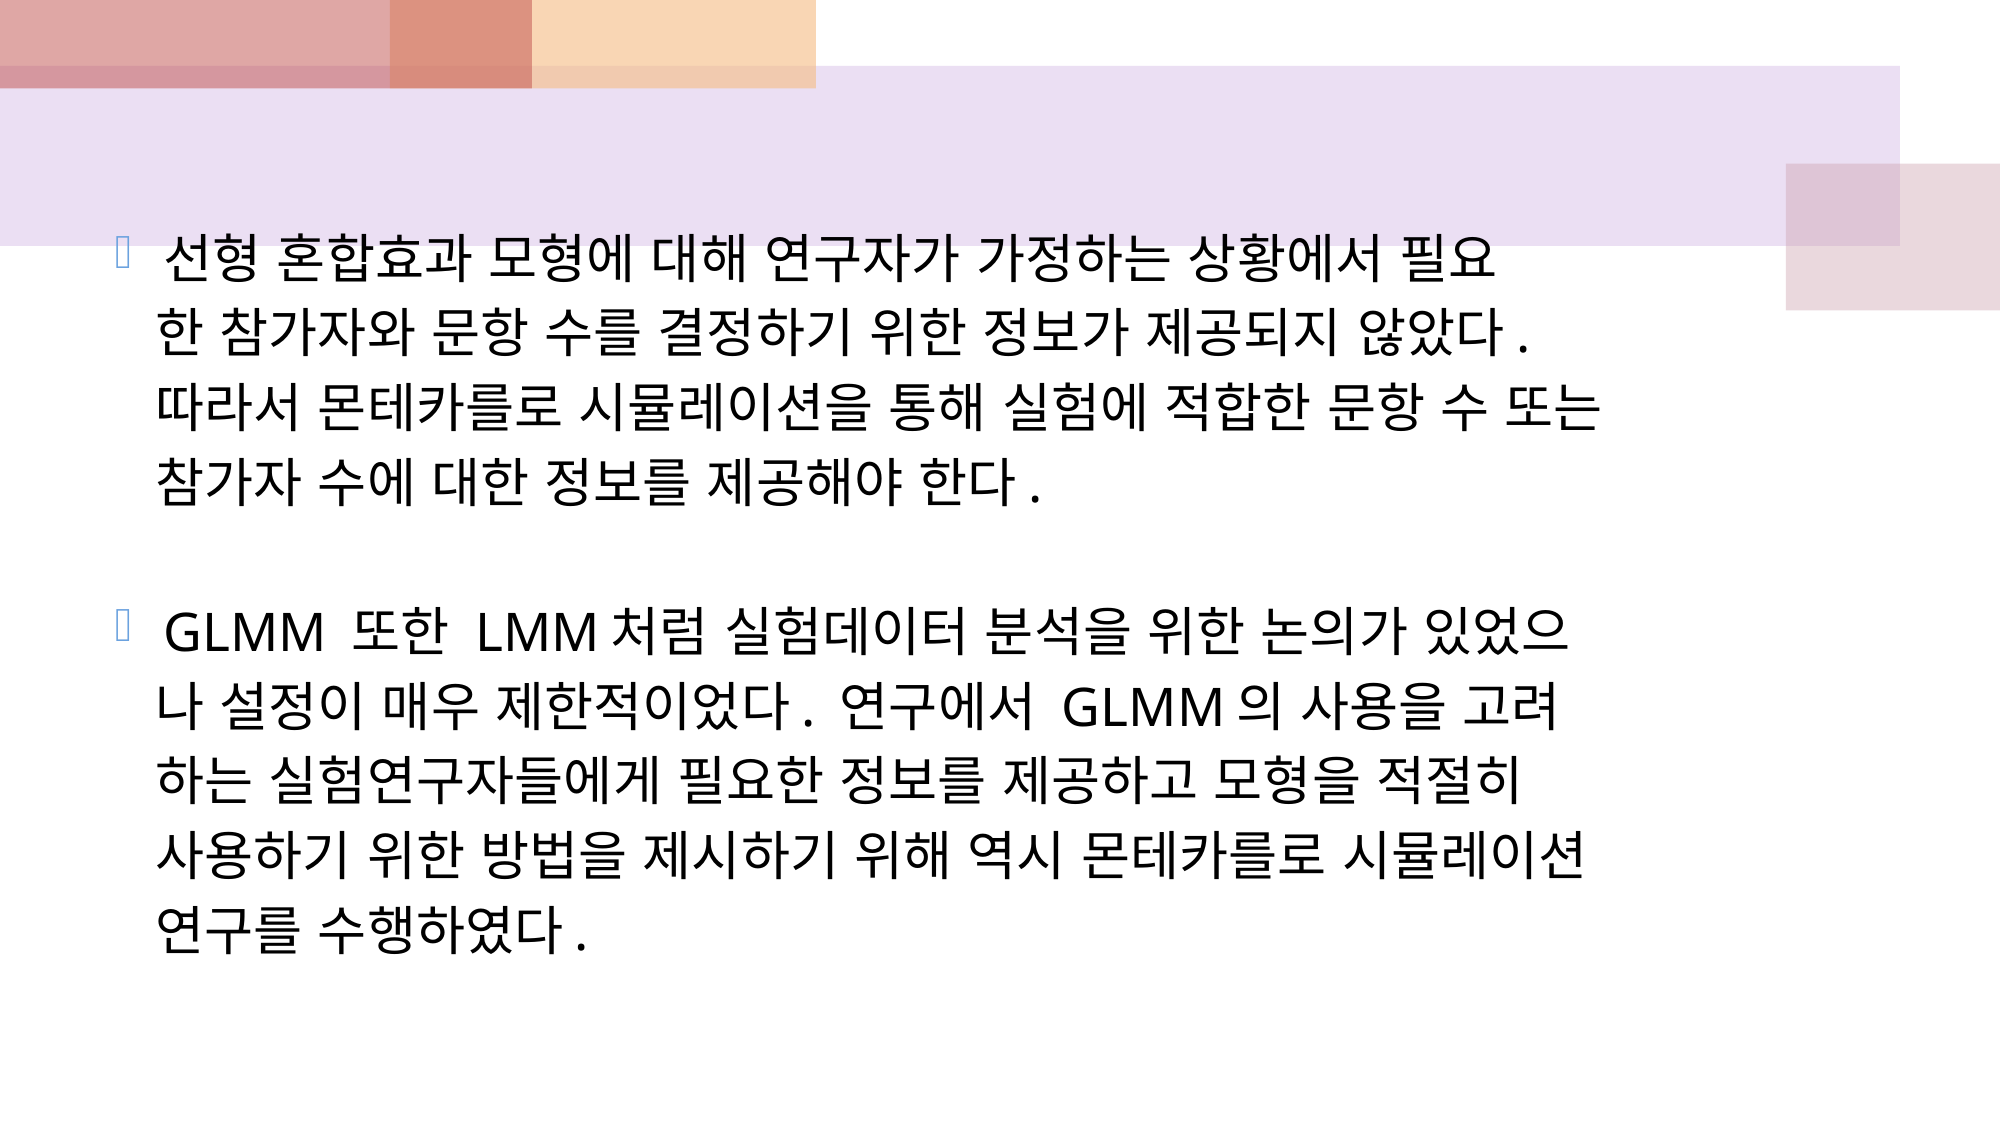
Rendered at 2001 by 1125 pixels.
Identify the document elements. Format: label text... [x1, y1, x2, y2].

list 선형 혼합효과 모형에 대해 연구자가 가정하는 상황에서 필요 한 참가자와 문항 수를 결정하기 위한 정보가 제공되지 않았다. 따라서 몬테카를로 시뮬레이션을 통해 실험에 적합한 문항 수 또는 참가자 수에 대한 정보를 제공해야 한다. GLMM 또한 LMM처럼 실험데이터 분석을 위한 논의가 있었으 나 설정이 매우 제한적이었다. 연구에서 GLMM의 사용을 고려 하는 실험연구자들에게 필요한 정보를 제공하고 모형을 적절히 사용하기 위한 방법을 제시하기 위해 역시 몬테카를로 시뮬레이션 연구를 수행하였다. [99, 142, 1900, 983]
